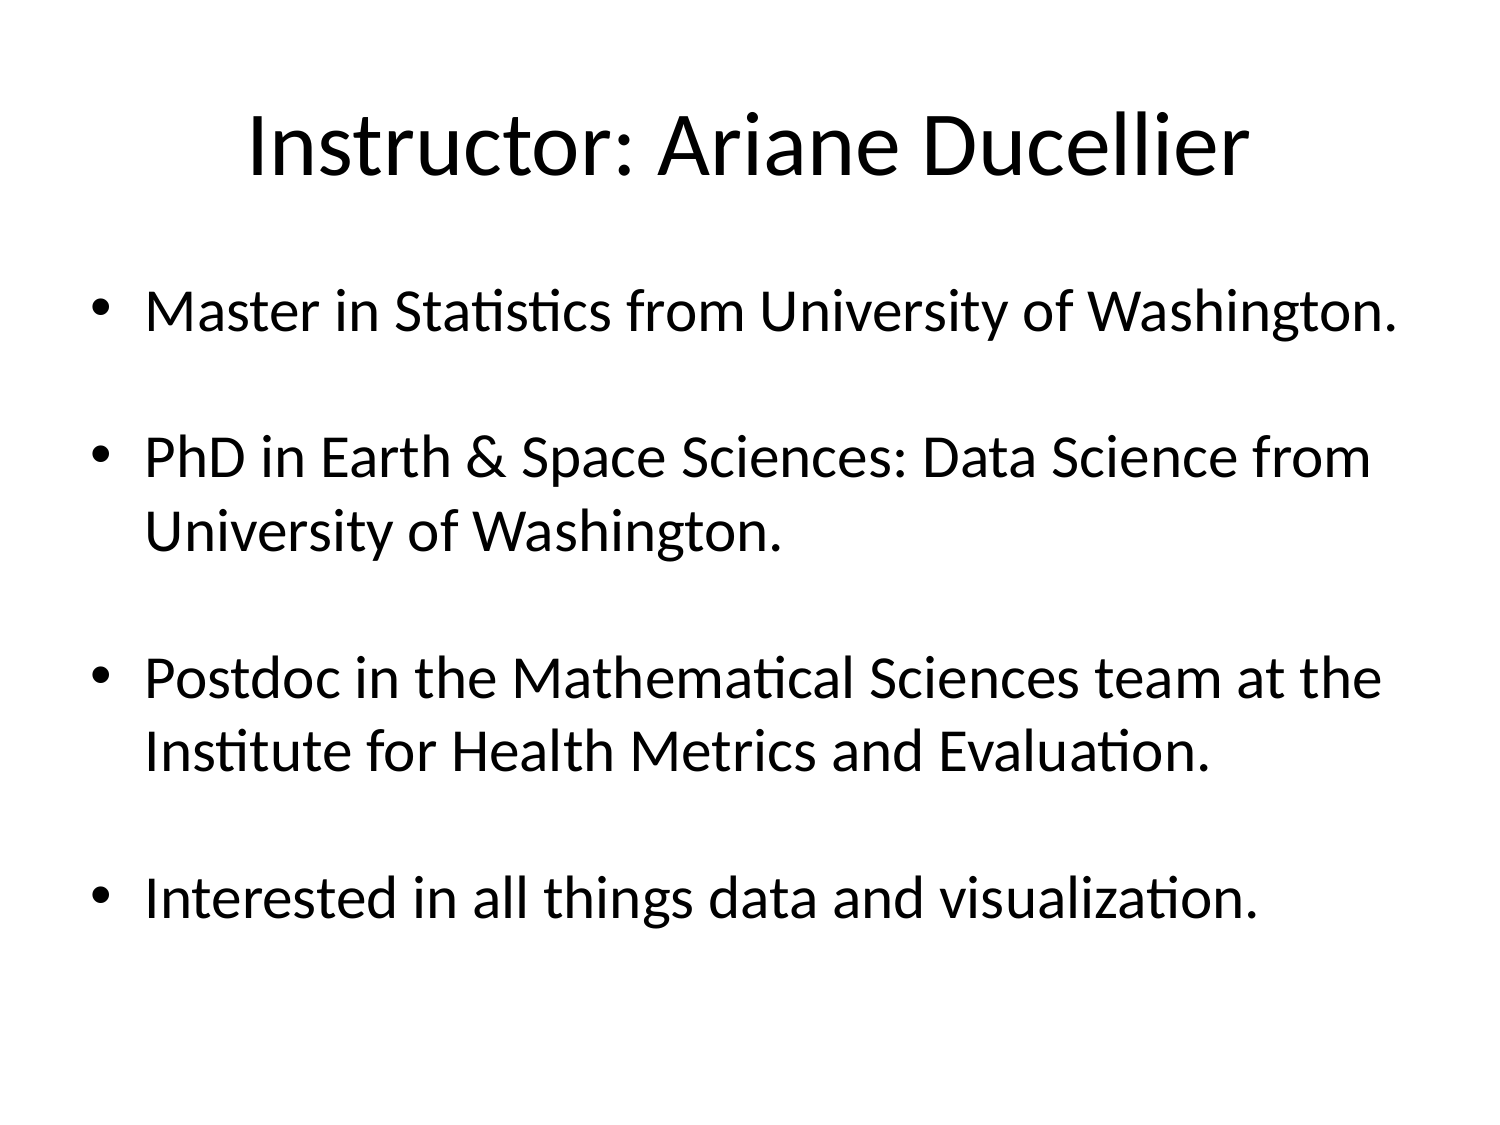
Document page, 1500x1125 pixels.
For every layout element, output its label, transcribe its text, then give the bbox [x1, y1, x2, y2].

list Master in Statistics from University of Washington. PhD in Earth & Space Sciences: Data Science from University of Washington. Postdoc in the Mathematical Sciences team at the Institute for Health Metrics and Evaluation. Interested in all things data and visualization. [75, 262, 1425, 1005]
title Instructor: Ariane Ducellier [75, 45, 1425, 233]
